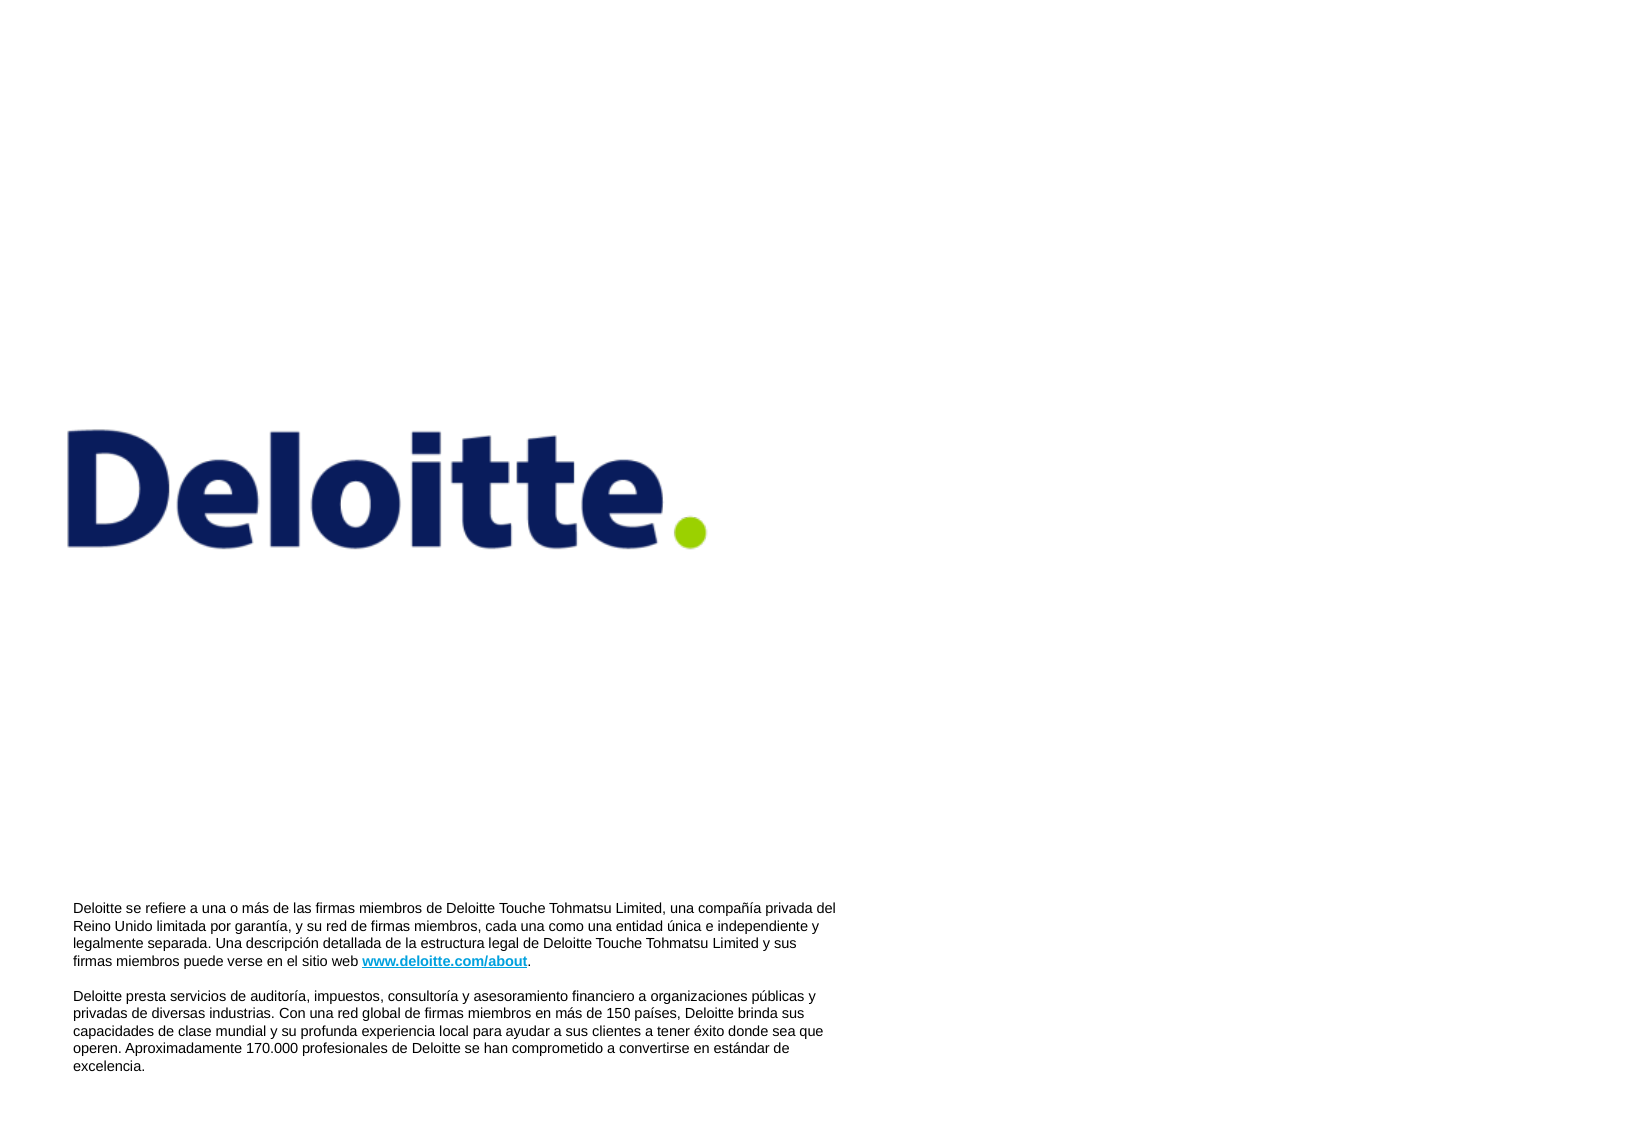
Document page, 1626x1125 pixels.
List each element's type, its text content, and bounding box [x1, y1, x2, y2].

text_box Deloitte se refiere a una o más de las firmas miembros de Deloitte Touche Tohmatsu Limited, una compañía privada del Reino Unido limitada por garantía, y su red de firmas miembros, cada una como una entidad única e independiente y legalmente separada. Una descripción detallada de la estructura legal de Deloitte Touche Tohmatsu Limited y sus firmas miembros puede verse en el sitio web www.deloitte.com/about. Deloitte presta servicios de auditoría, impuestos, consultoría y asesoramiento financiero a organizaciones públicas y privadas de diversas industrias. Con una red global de firmas miembros en más de 150 países, Deloitte brinda sus capacidades de clase mundial y su profunda experiencia local para ayudar a sus clientes a tener éxito donde sea que operen. Aproximadamente 170.000 profesionales de Deloitte se han comprometido a convertirse en estándar de excelencia. [62, 888, 850, 1085]
picture [62, 424, 713, 555]
